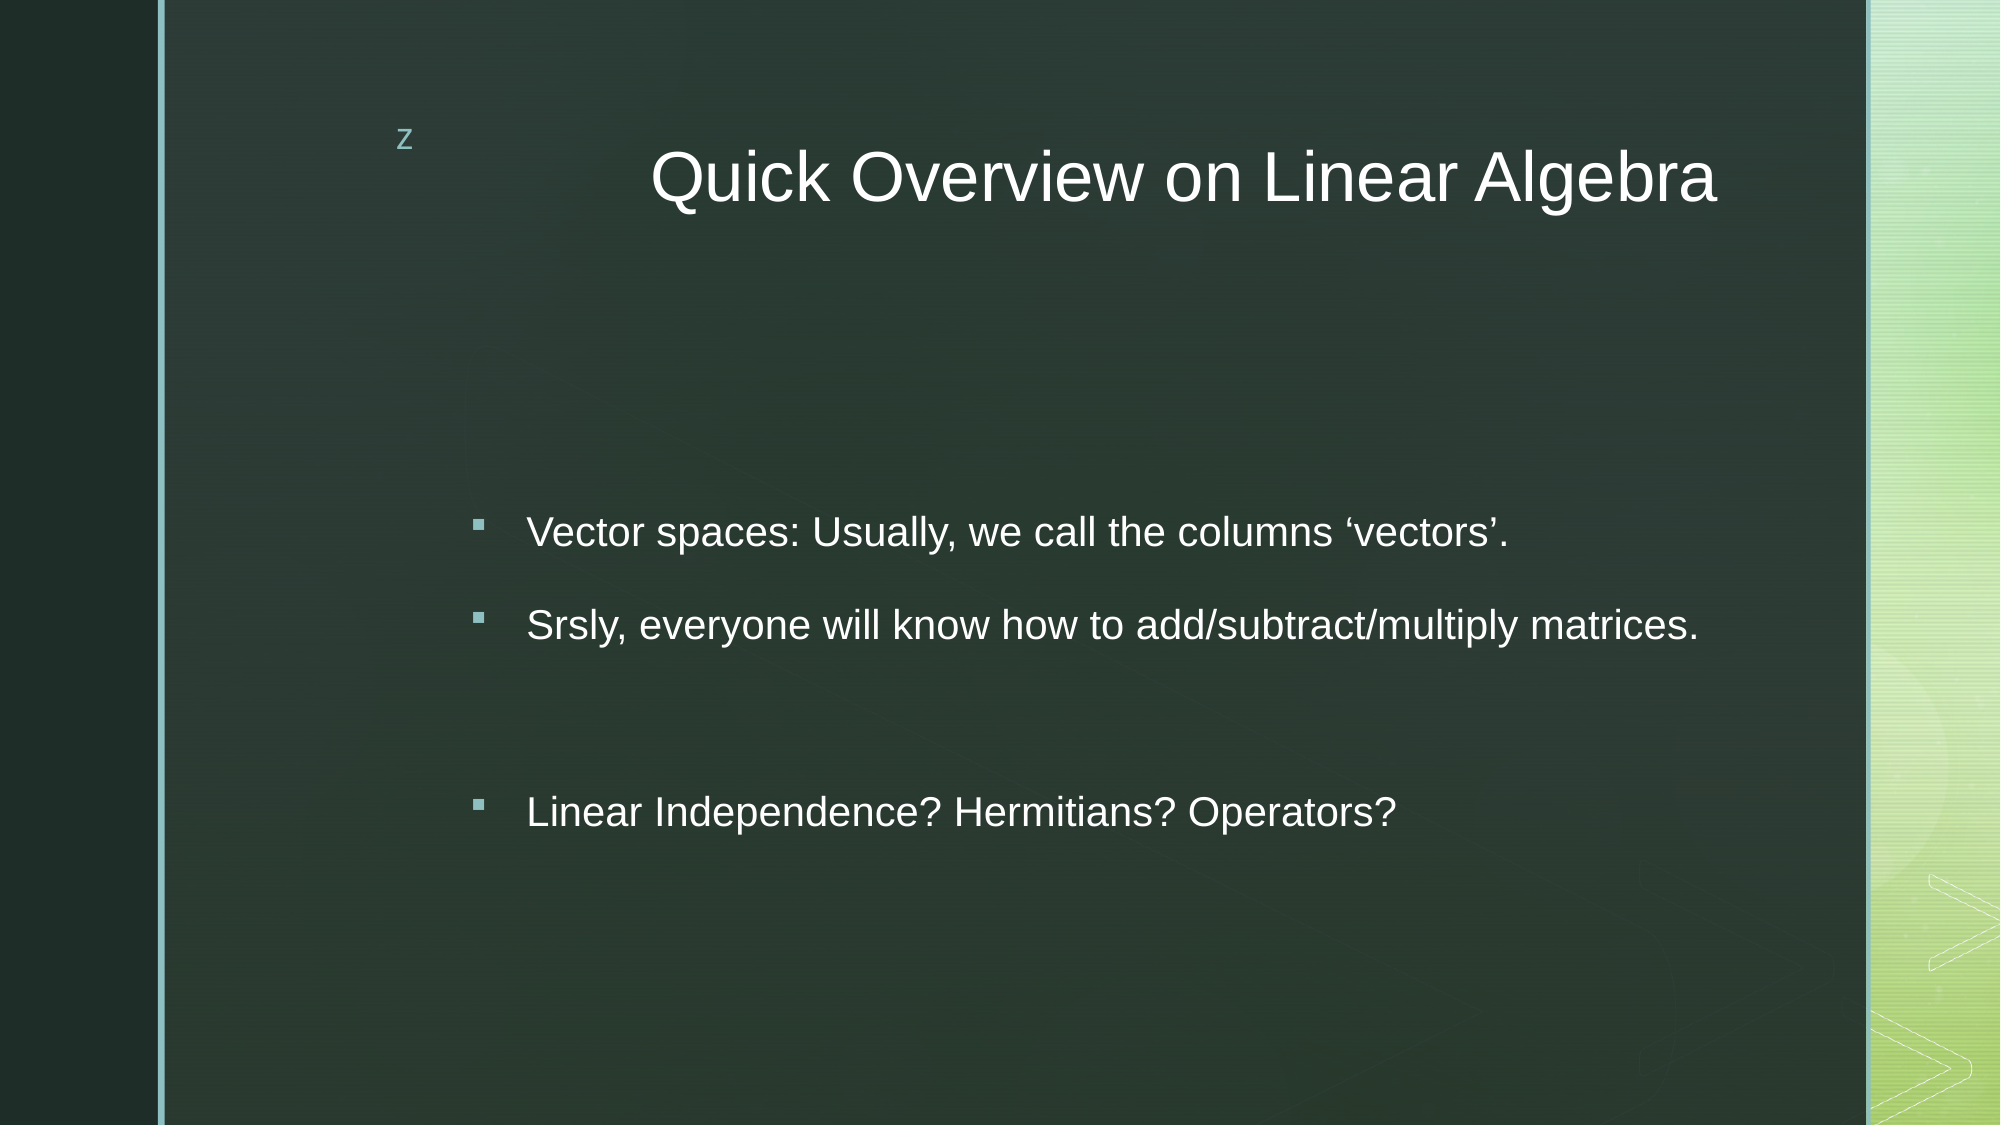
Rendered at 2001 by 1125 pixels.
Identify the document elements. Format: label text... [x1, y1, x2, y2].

title Quick Overview on Linear Algebra [428, 132, 1734, 310]
picture [1871, 0, 2001, 1125]
list Vector spaces: Usually, we call the columns ‘vectors’. Srsly, everyone will know how to add/subtract/multiply matrices. Linear Independence? Hermitians? Operators? [454, 336, 1734, 993]
